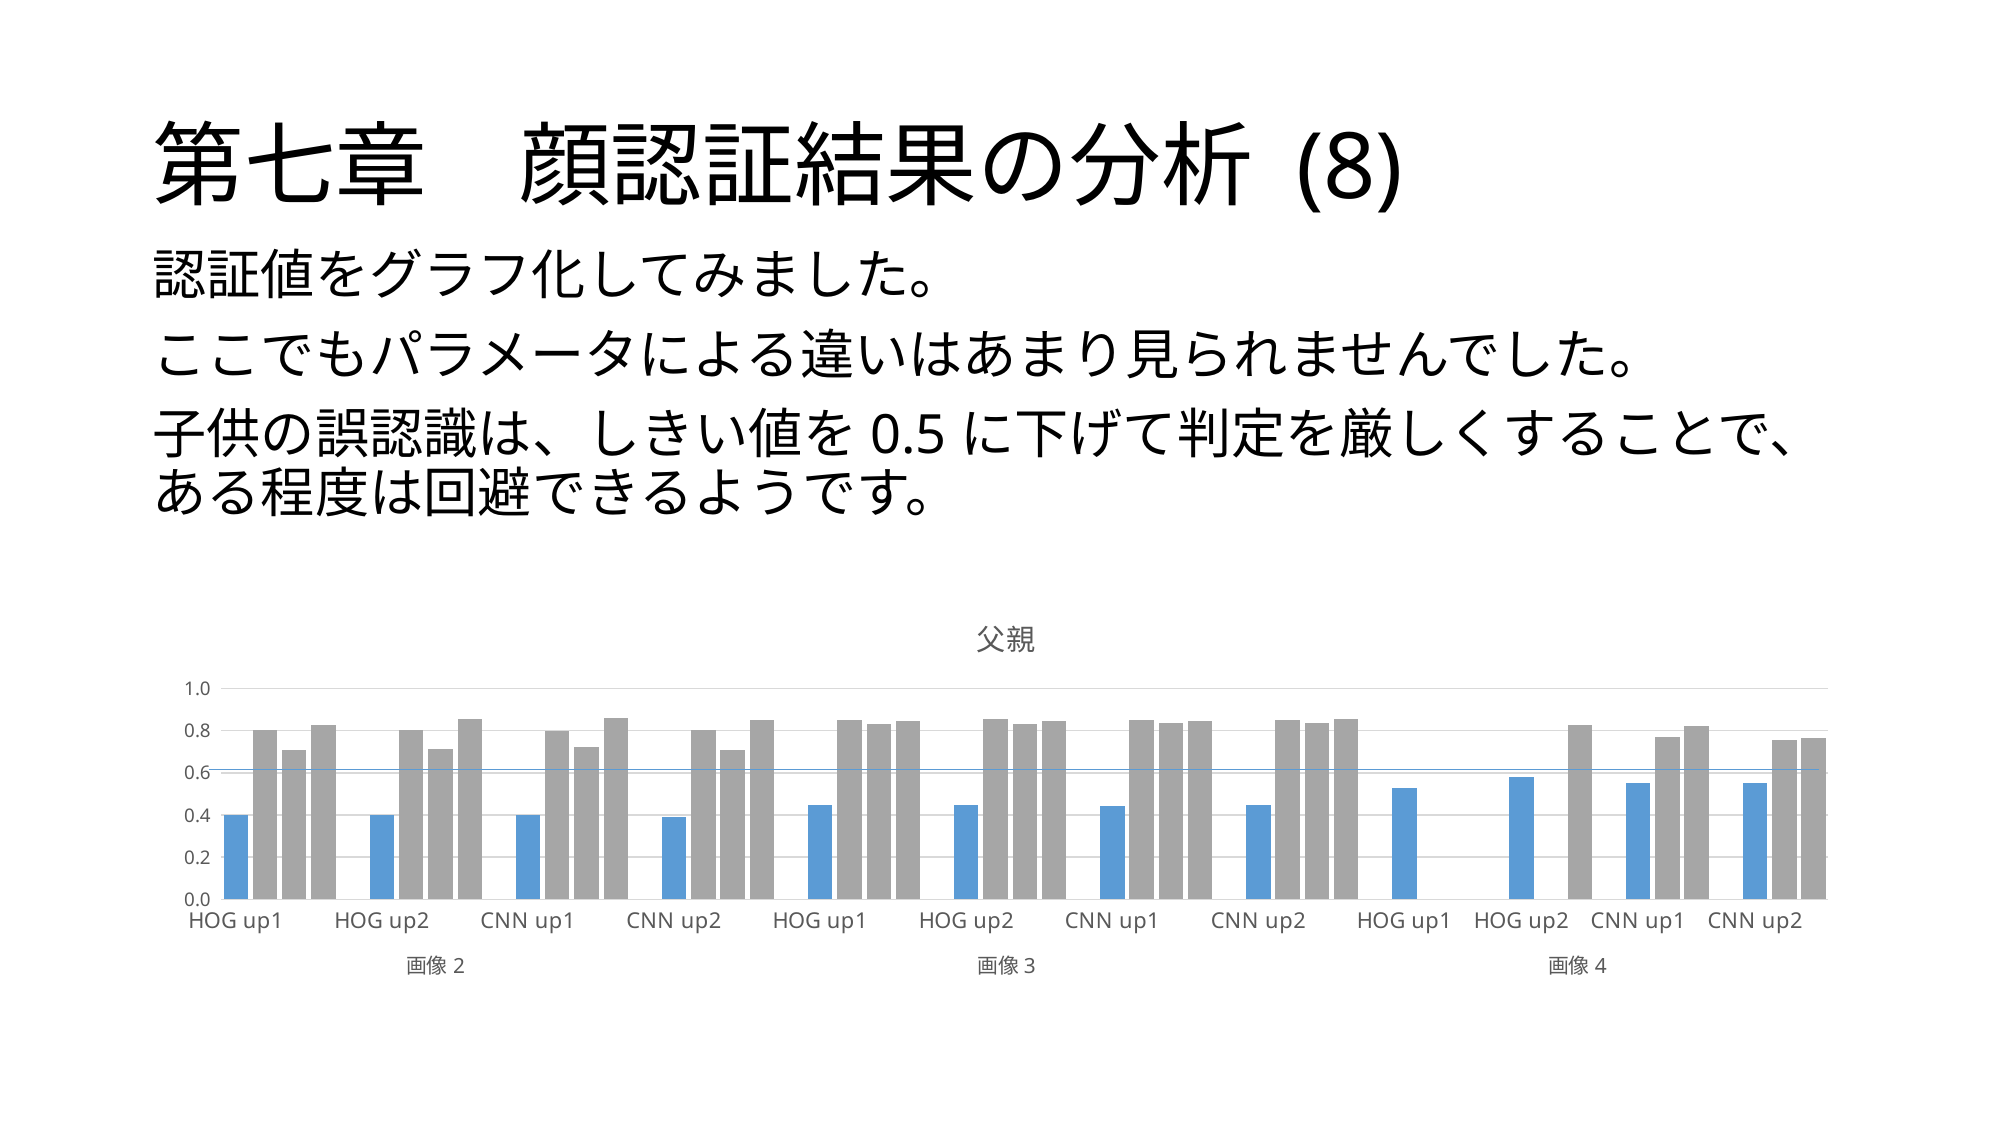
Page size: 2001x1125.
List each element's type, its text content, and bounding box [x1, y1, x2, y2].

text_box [149, 590, 1863, 1011]
title 第七章 顔認証結果の分析 (8) [137, 59, 1863, 240]
list 認証値をグラフ化してみました。 ここでもパラメータによる違いはあまり見られませんでした。 子供の誤認識は、しきい値を0.5に下げて判定を厳しくすることで、ある程度は回避できるようです。 [137, 240, 1863, 1025]
